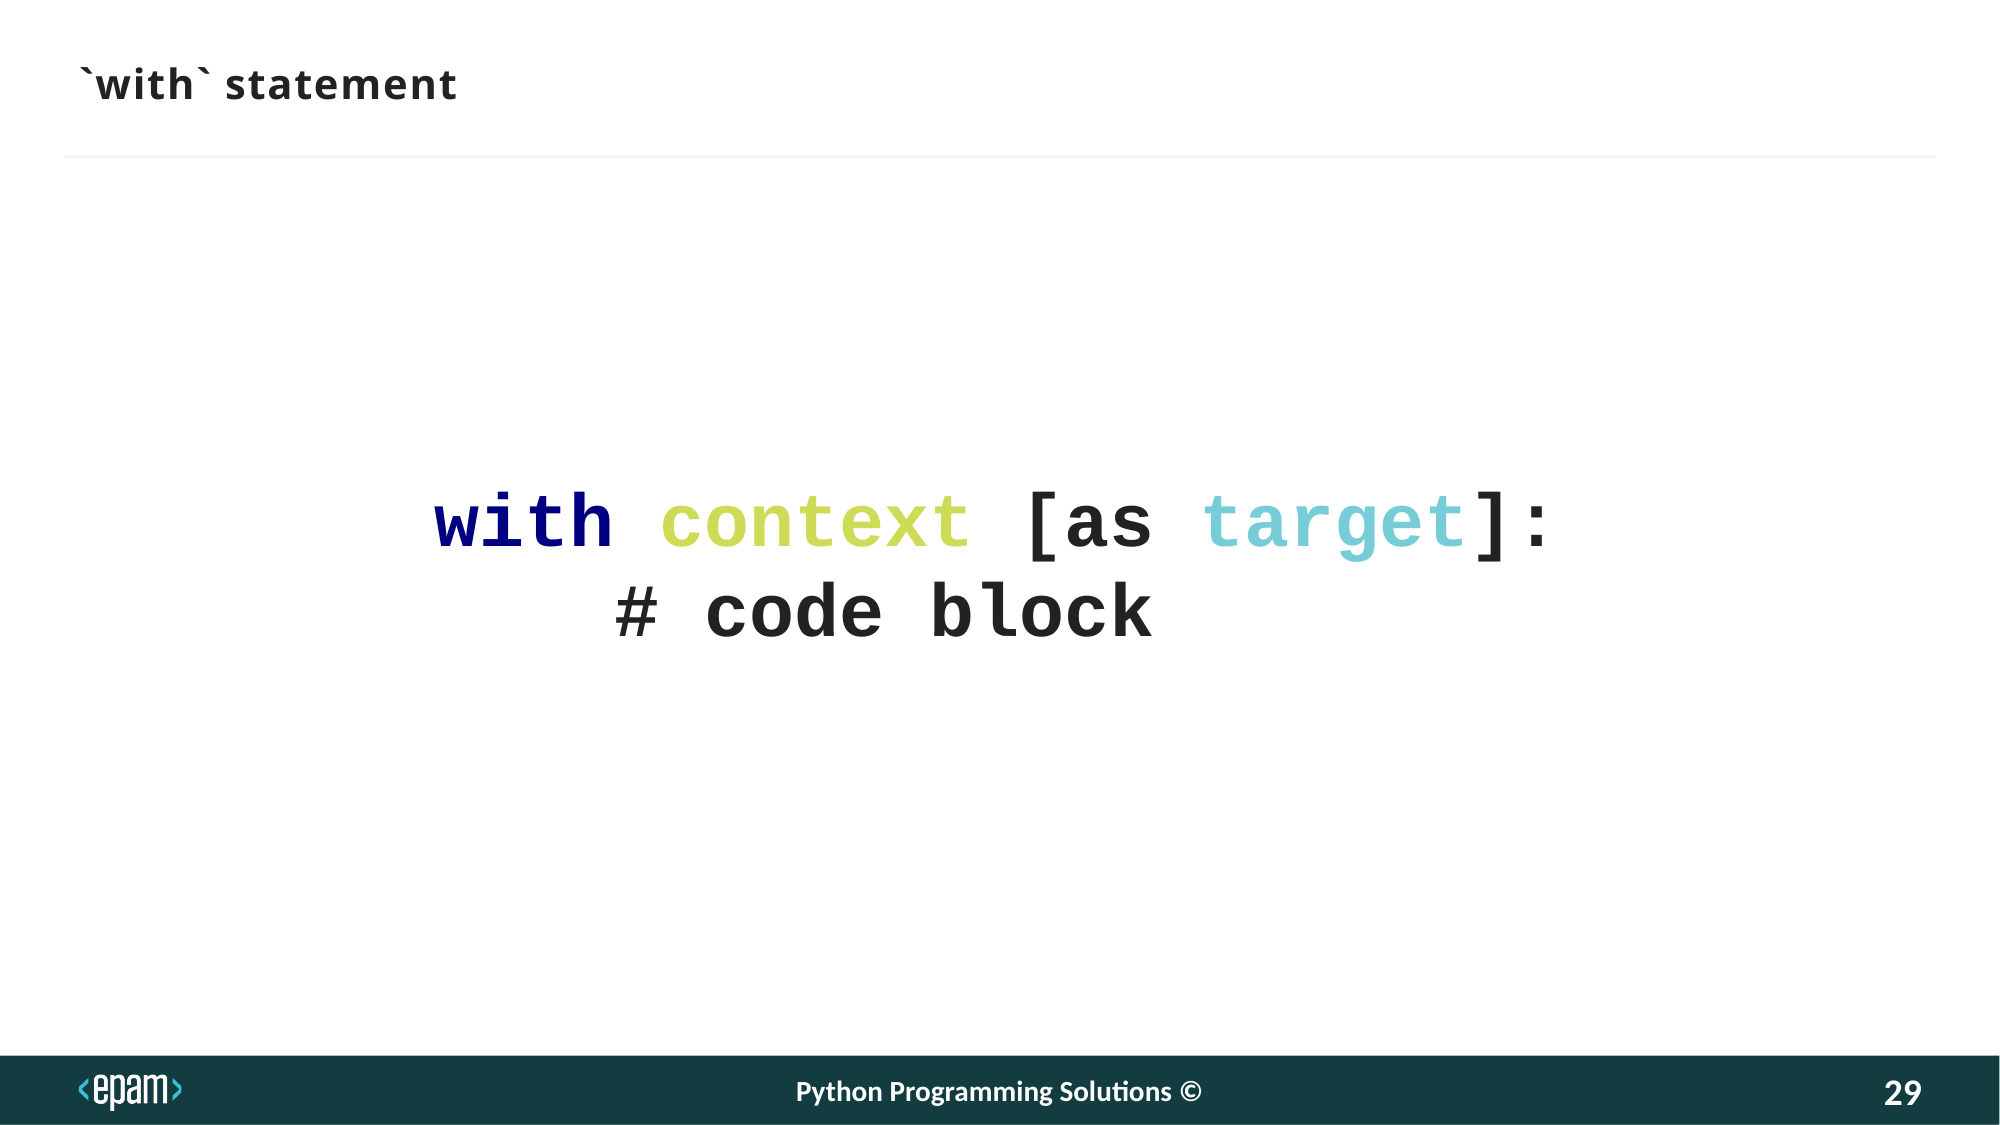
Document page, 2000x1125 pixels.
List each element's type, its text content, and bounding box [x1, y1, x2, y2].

text_box Python Programming Solutions © [525, 1055, 1475, 1124]
text_box 29 [1821, 1056, 1922, 1125]
text_box with context [as target]: # code block [420, 464, 1579, 659]
text_box `with` statement [78, 49, 1922, 116]
